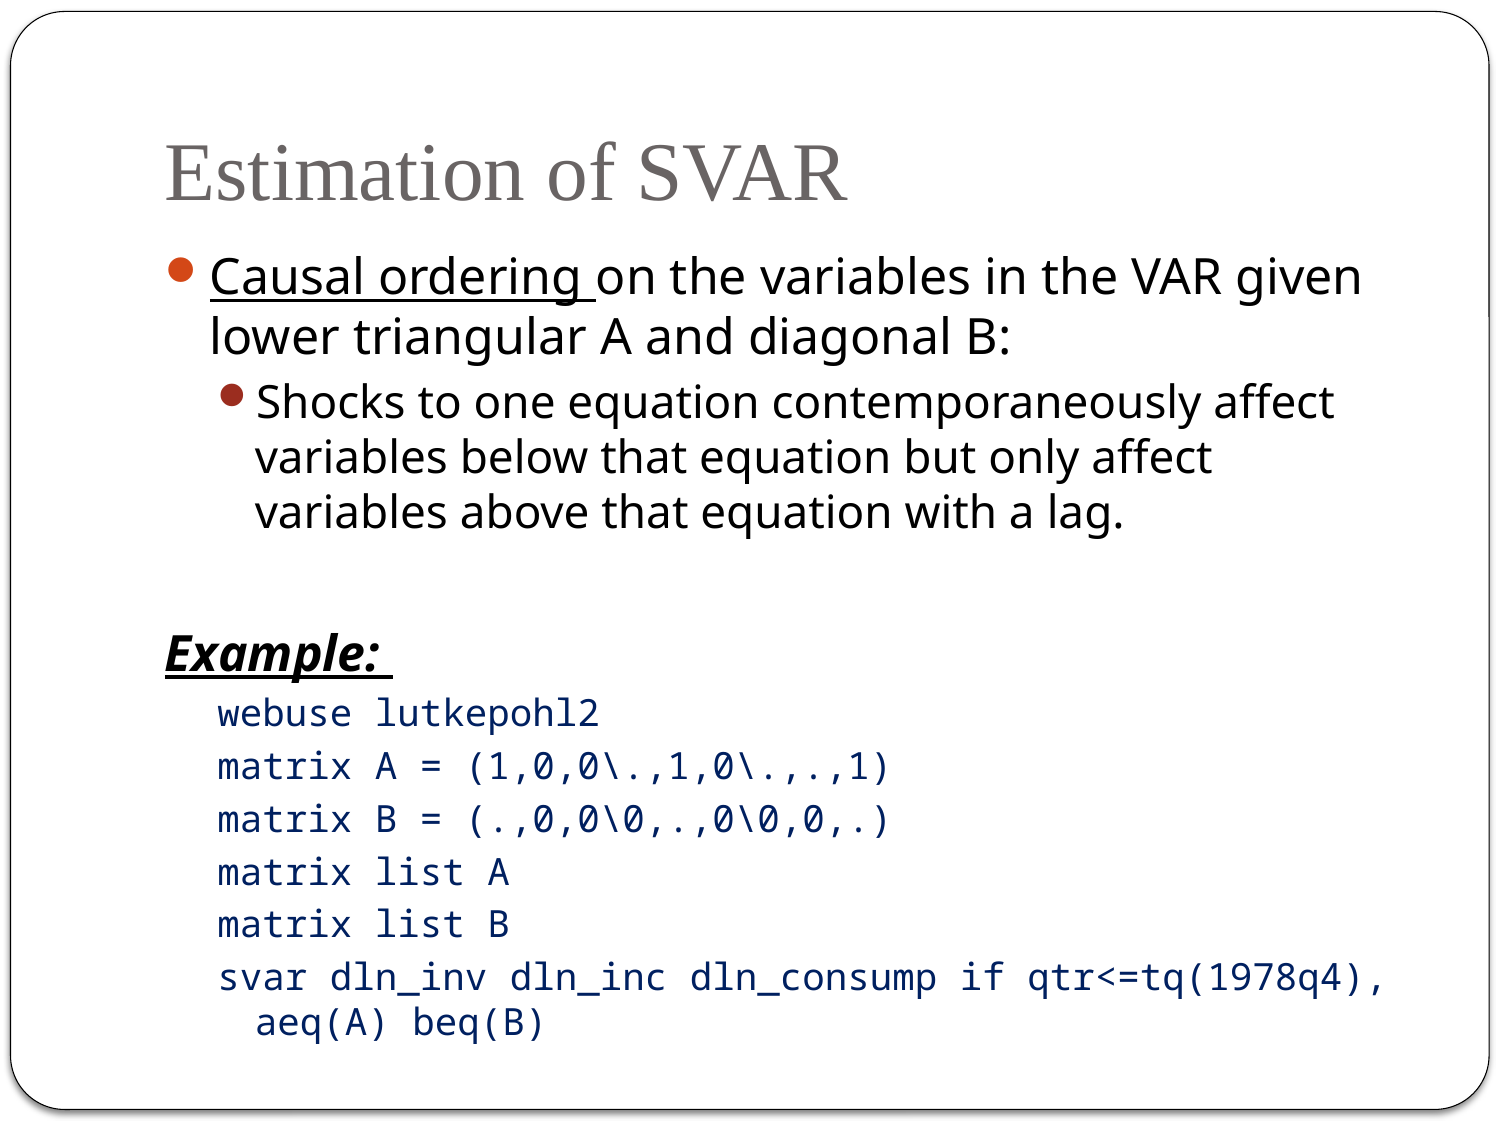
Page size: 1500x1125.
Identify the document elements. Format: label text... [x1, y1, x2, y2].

list Causal ordering on the variables in the VAR given lower triangular A and diagonal B: Shocks to one equation contemporaneously affect variables below that equation but only affect variables above that equation with a lag. Example: webuse lutkepohl2 matrix A = (1,0,0\.,1,0\.,.,1) matrix B = (.,0,0\0,.,0\0,0,.) matrix list A matrix list B svar dln_inv dln_inc dln_consump if qtr<=tq(1978q4), aeq(A) beq(B) [150, 237, 1425, 1075]
title Estimation of SVAR [150, 45, 1425, 233]
